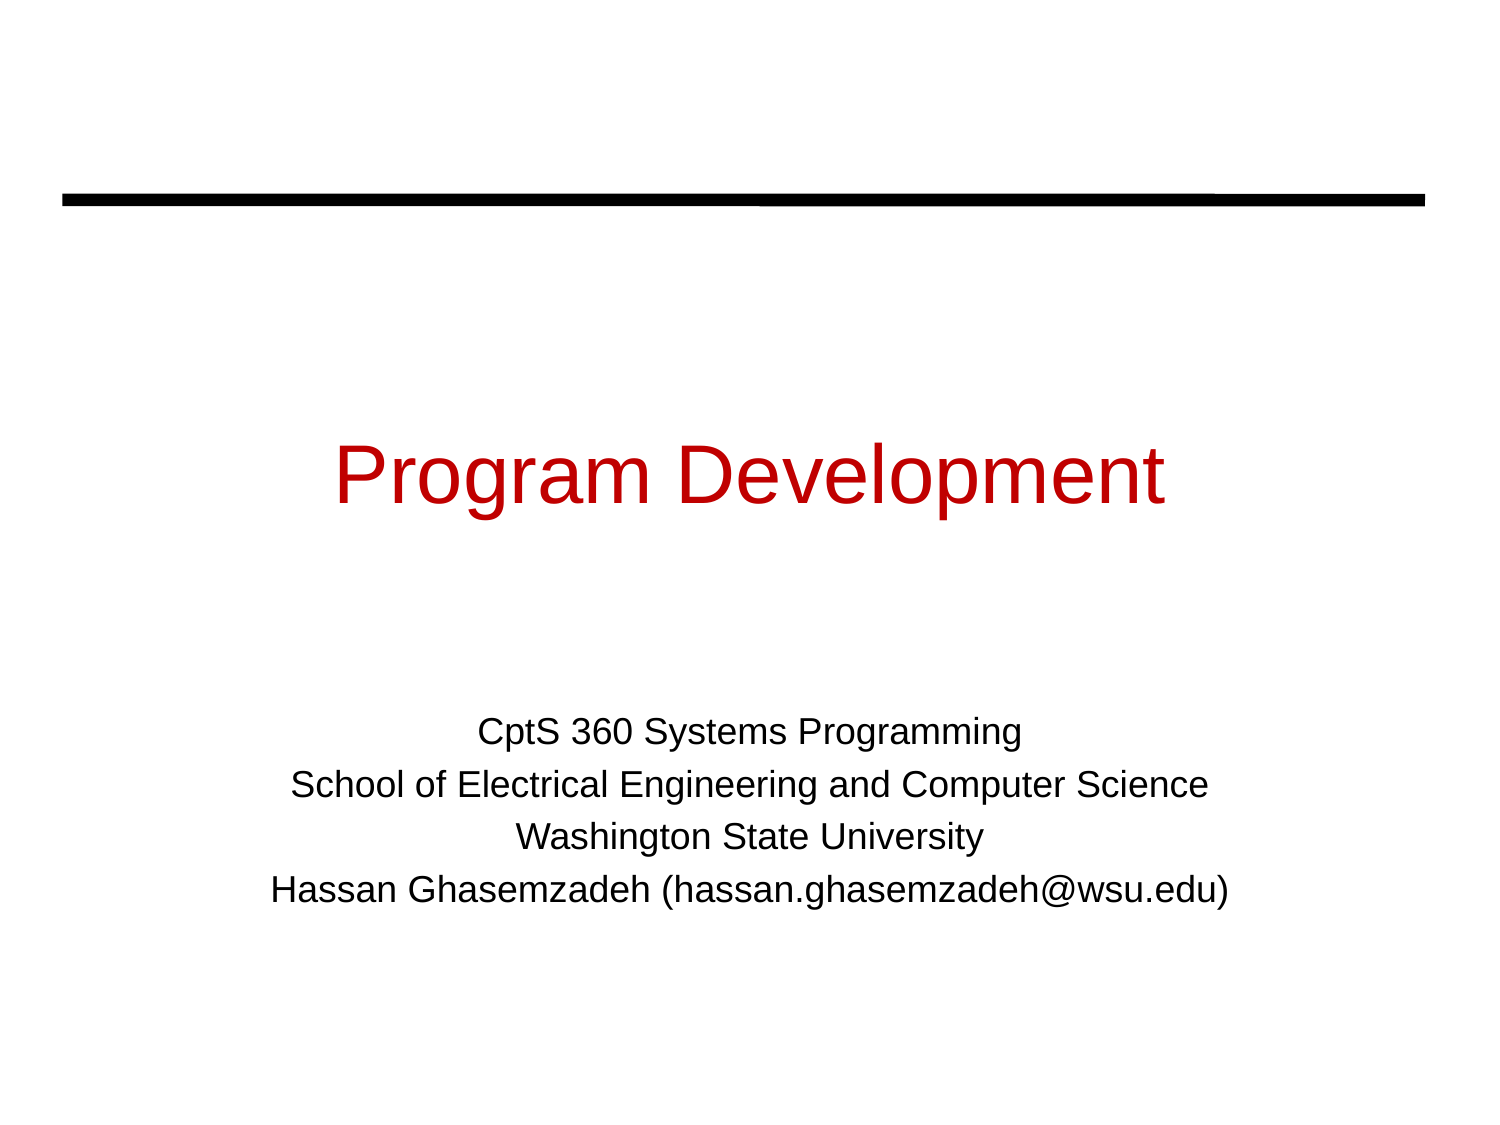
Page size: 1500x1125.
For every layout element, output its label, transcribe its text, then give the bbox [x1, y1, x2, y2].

title Program Development [112, 349, 1388, 591]
subtitle CptS 360 Systems Programming School of Electrical Engineering and Computer Science Washington State University Hassan Ghasemzadeh (hassan.ghasemzadeh@wsu.edu) [225, 699, 1275, 988]
